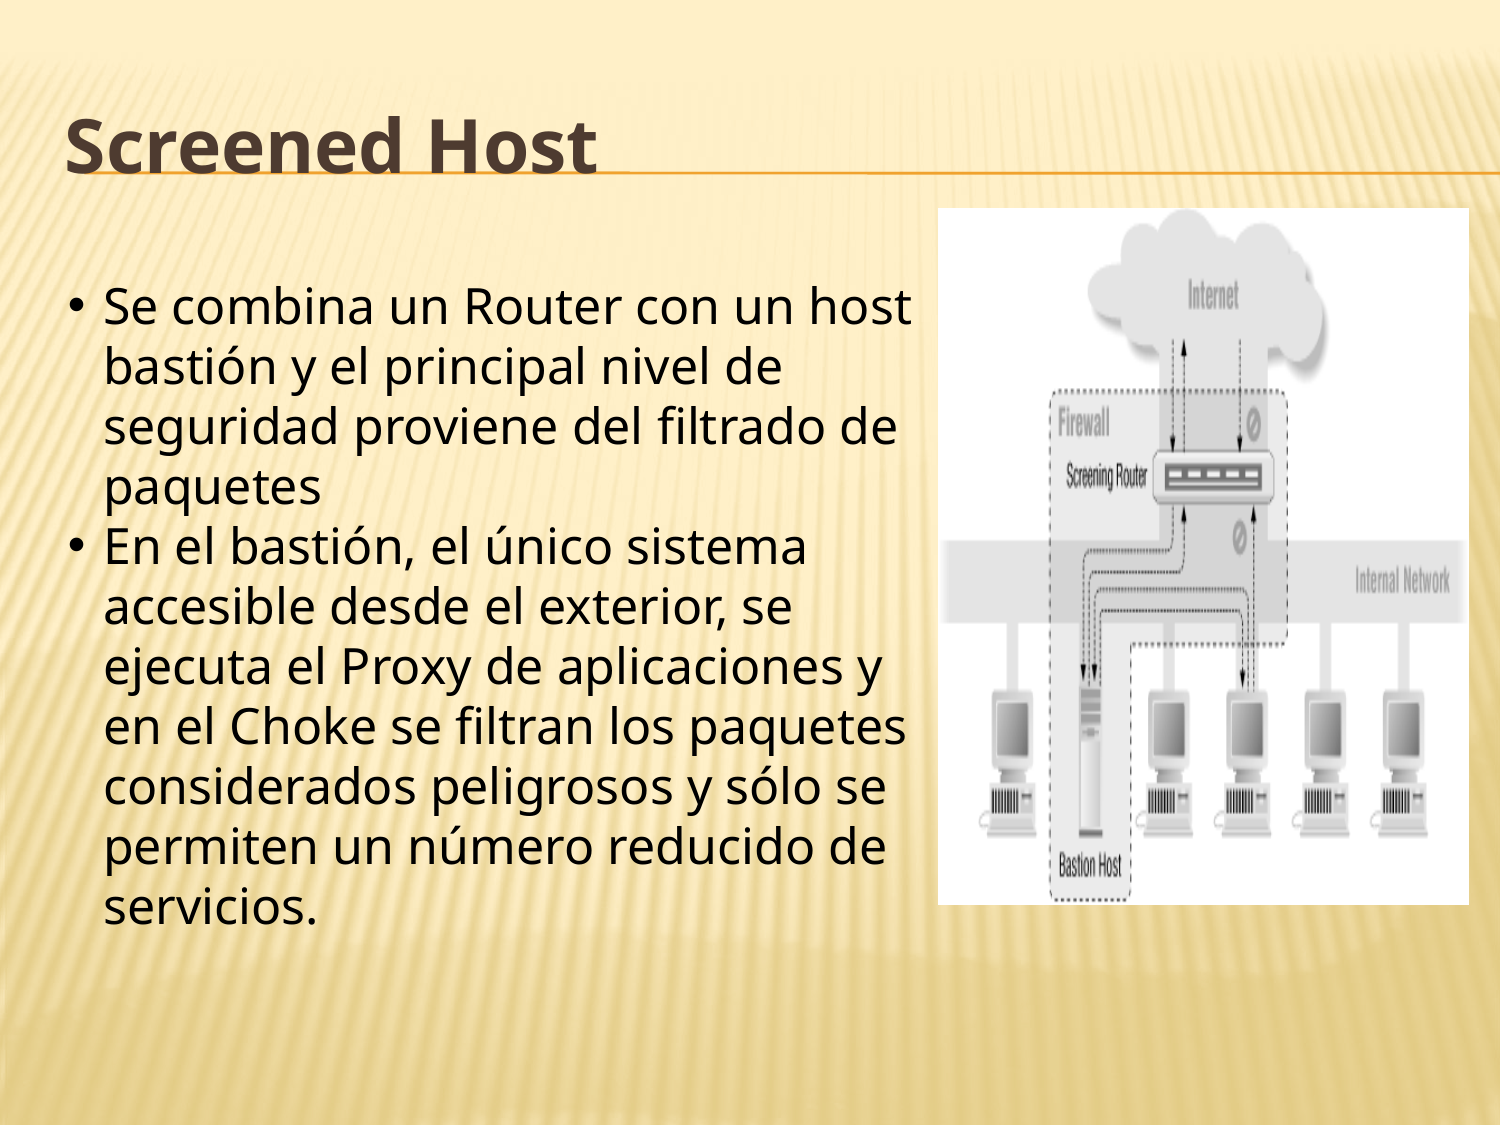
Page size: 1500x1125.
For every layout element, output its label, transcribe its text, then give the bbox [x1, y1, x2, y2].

text_box Screened Host [50, 75, 1475, 213]
picture [0, 0, 1500, 1125]
text_box Se combina un Router con un host bastión y el principal nivel de seguridad proviene del filtrado de paquetes En el bastión, el único sistema accesible desde el exterior, se ejecuta el Proxy de aplicaciones y en el Choke se filtran los paquetes considerados peligrosos y sólo se permiten un número reducido de servicios. [53, 267, 939, 1002]
